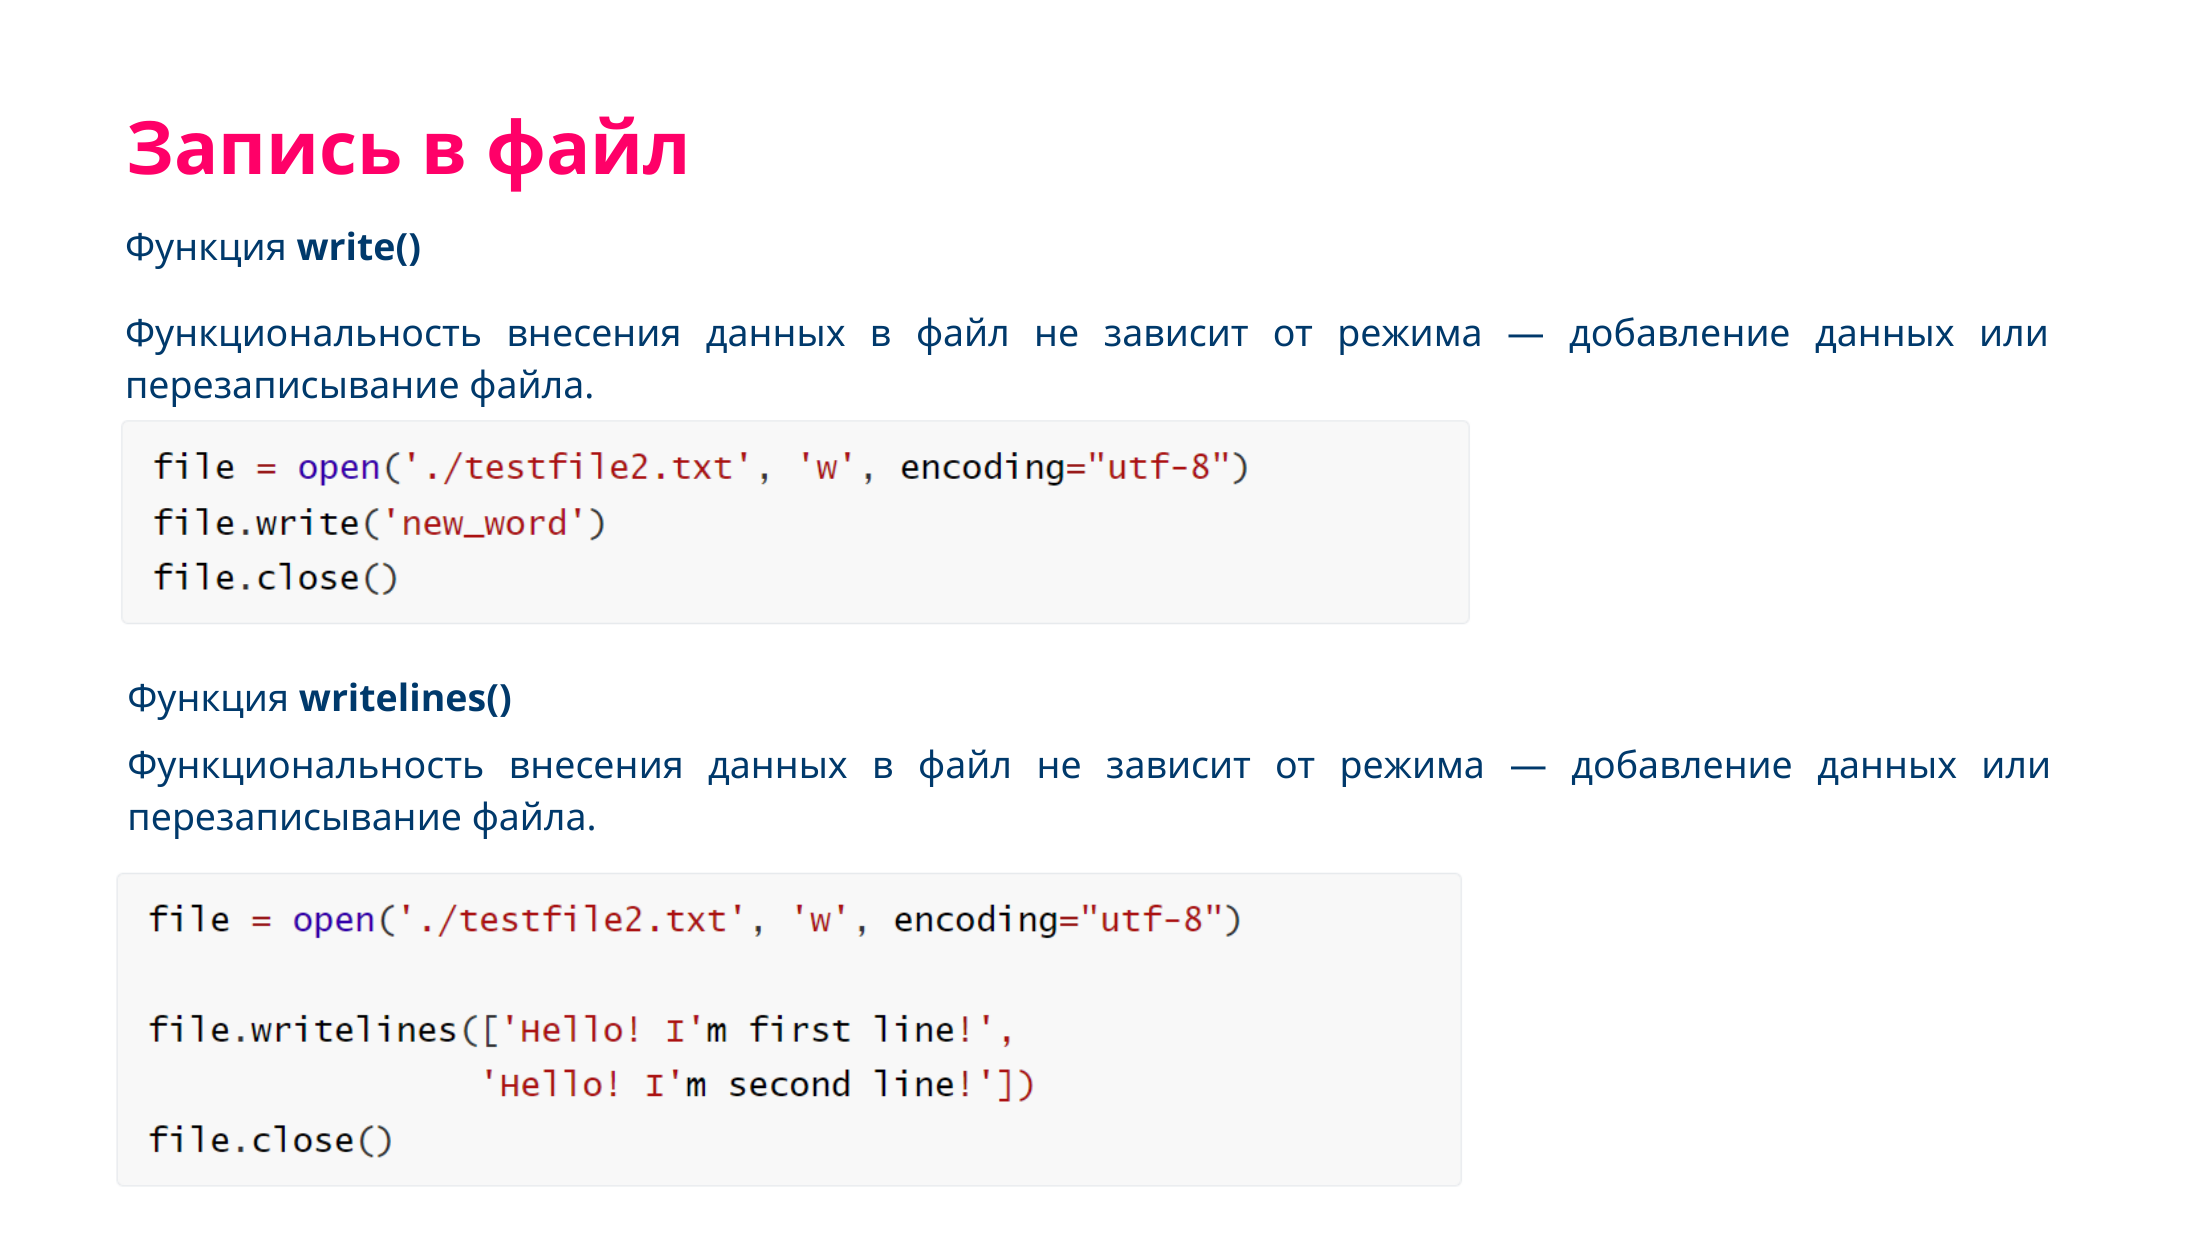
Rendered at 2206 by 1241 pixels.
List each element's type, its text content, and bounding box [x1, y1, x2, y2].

text_box Функциональность внесения данных в файл не зависит от режима — добавление данных или перезаписывание файла. [110, 295, 2066, 414]
text_box Запись в файл [110, 103, 1425, 172]
picture [112, 407, 1478, 636]
text_box Функция writelines() [112, 666, 1216, 726]
picture [109, 865, 1478, 1196]
text_box Функциональность внесения данных в файл не зависит от режима — добавление данных или перезаписывание файла. [112, 726, 2068, 845]
text_box Функция write() [110, 215, 1214, 276]
